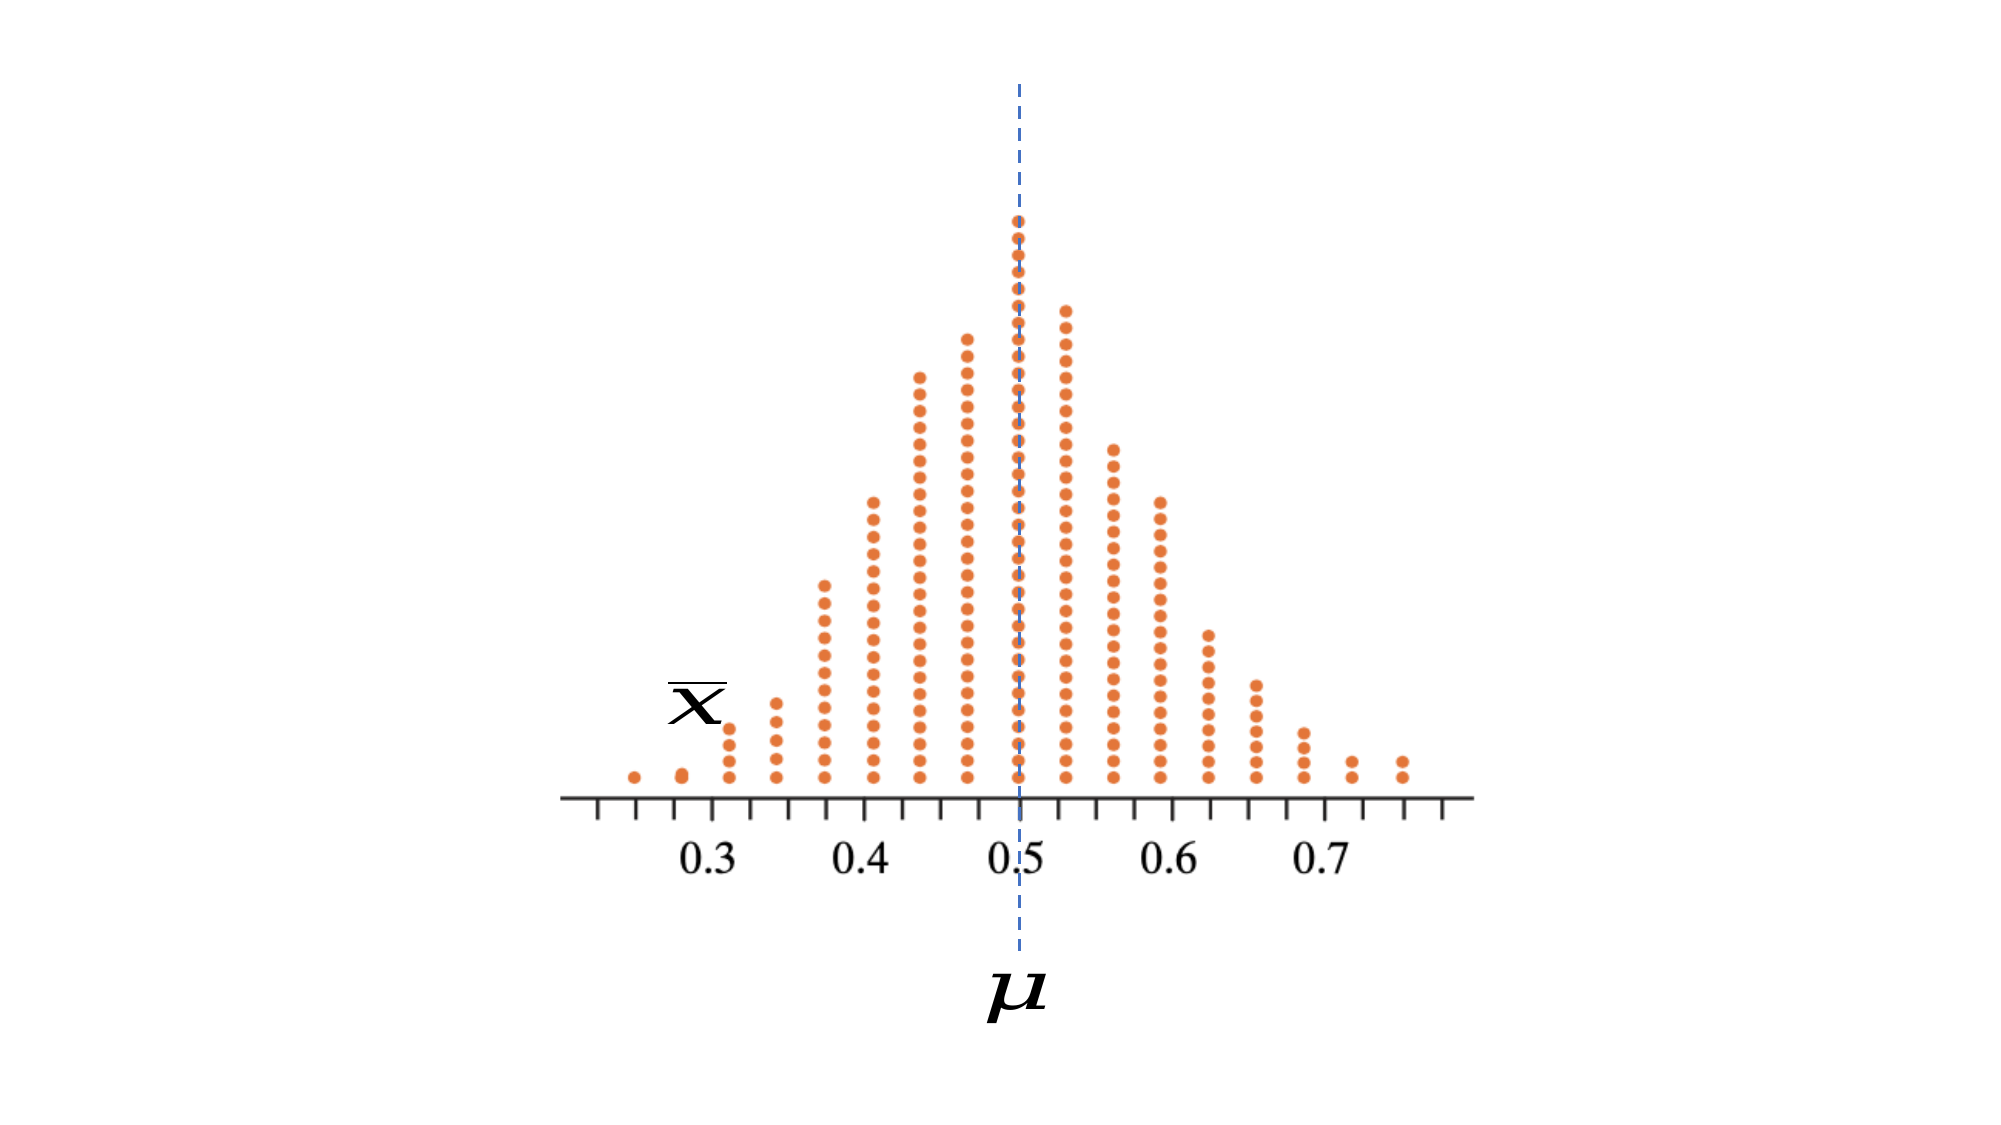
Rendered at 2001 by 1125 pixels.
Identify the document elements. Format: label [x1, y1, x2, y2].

picture [502, 177, 1019, 891]
picture [1020, 177, 1531, 891]
